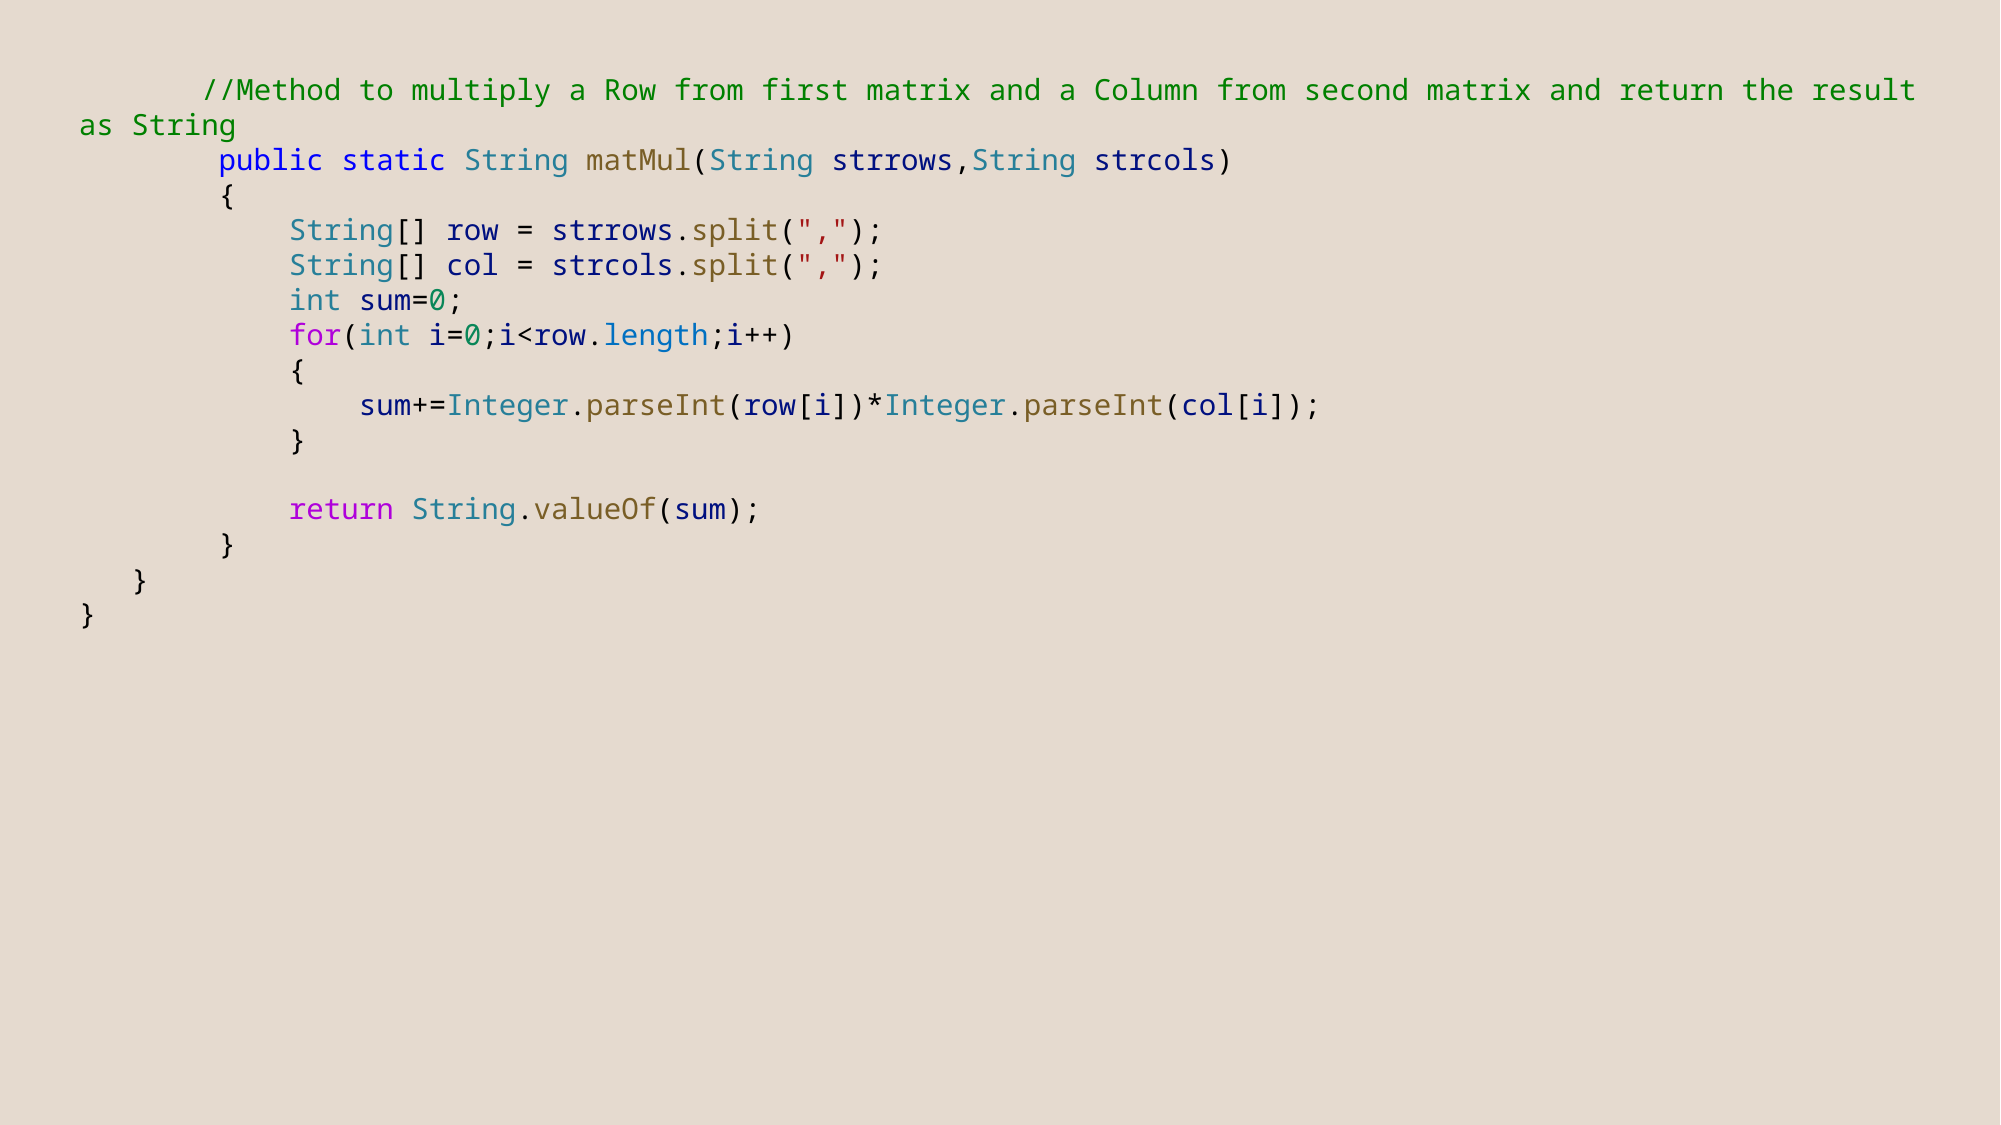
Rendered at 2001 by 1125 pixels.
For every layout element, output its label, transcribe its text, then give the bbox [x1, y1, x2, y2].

text_box //Method to multiply a Row from first matrix and a Column from second matrix and return the result as String public static String matMul(String strrows,String strcols) { String[] row = strrows.split(","); String[] col = strcols.split(","); int sum=0; for(int i=0;i<row.length;i++) { sum+=Integer.parseInt(row[i])*Integer.parseInt(col[i]); } return String.valueOf(sum); } } } [64, 64, 1975, 674]
